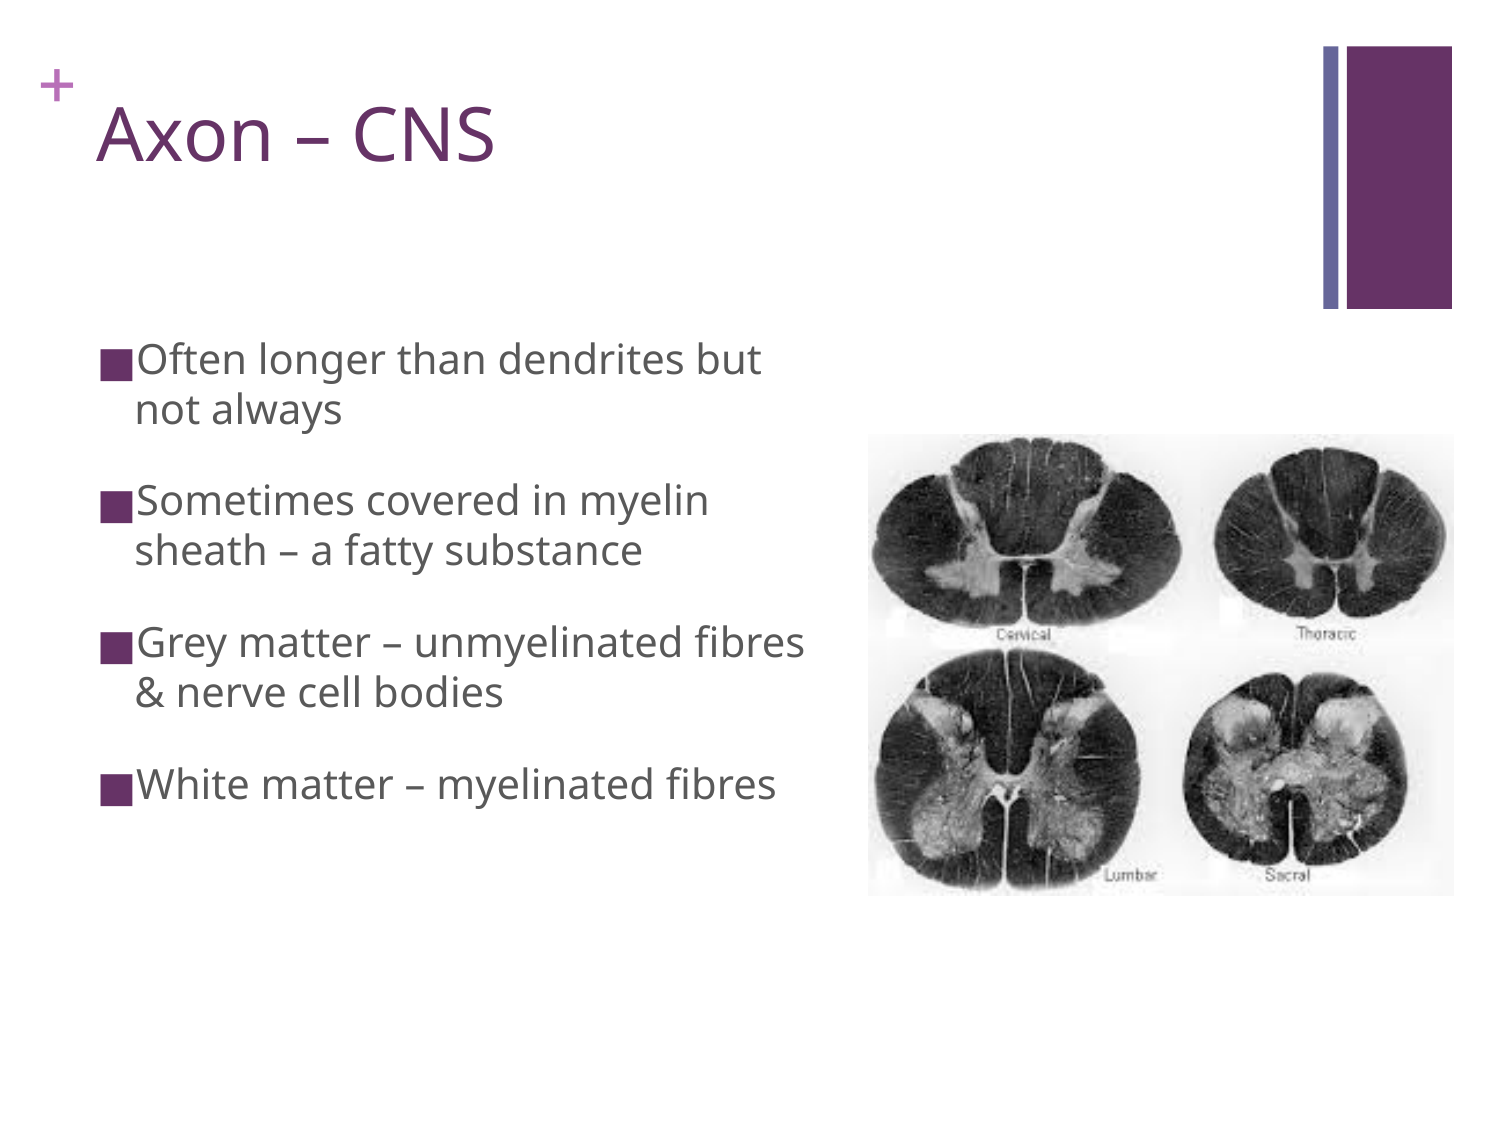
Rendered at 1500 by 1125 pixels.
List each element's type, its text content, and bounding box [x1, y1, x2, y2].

title Axon – CNS [81, 79, 1322, 263]
picture [867, 434, 1455, 896]
list Often longer than dendrites but not always Sometimes covered in myelin sheath – a fatty substance Grey matter – unmyelinated fibres & nerve cell bodies White matter – myelinated fibres [81, 324, 829, 1005]
